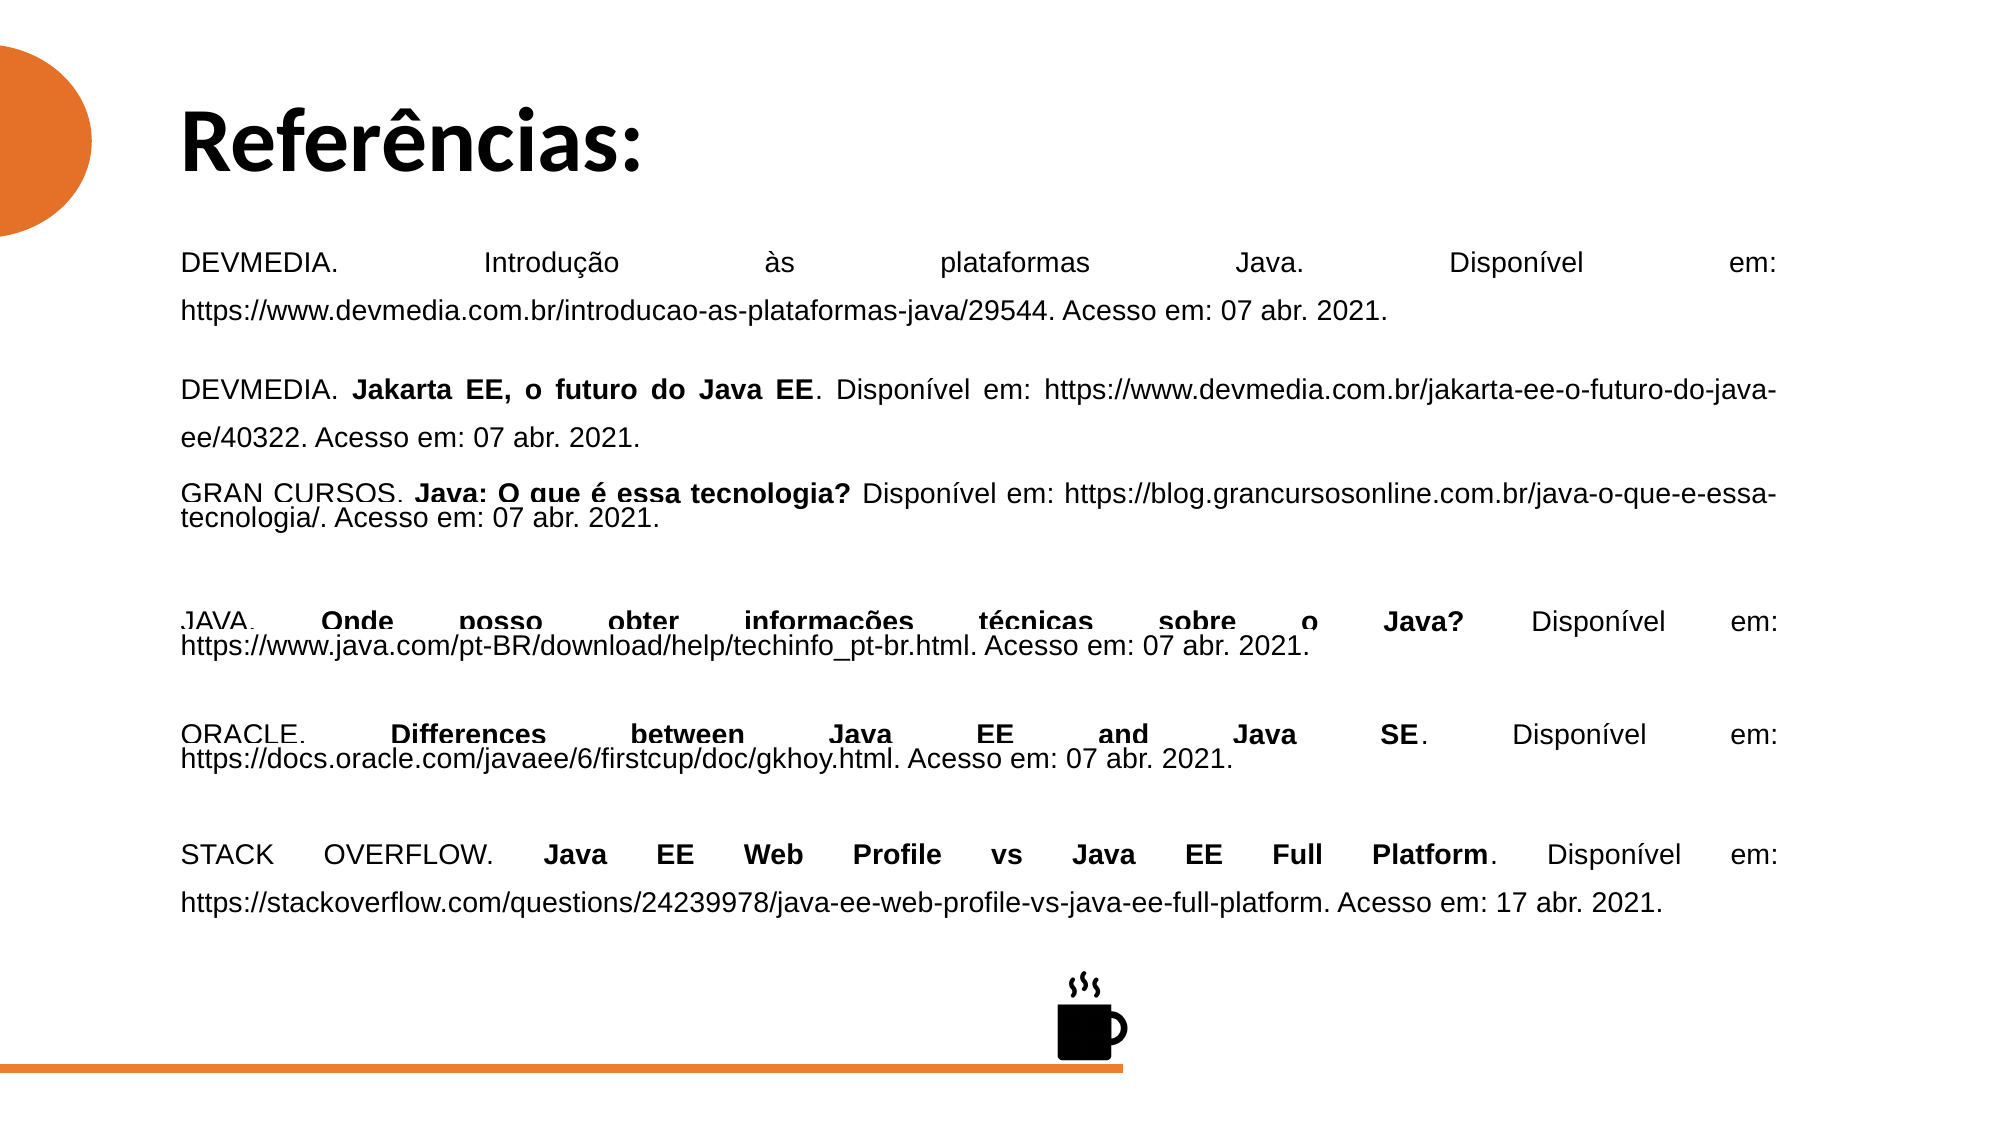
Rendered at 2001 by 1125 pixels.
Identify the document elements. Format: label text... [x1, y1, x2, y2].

title Referências: [165, 33, 1040, 222]
text_box [0, 45, 92, 237]
picture [1038, 961, 1146, 1069]
list DEVMEDIA. Introdução às plataformas Java. Disponível em: https://www.devmedia.com.br/introducao-as-plataformas-java/29544. Acesso em: 07 abr. 2021. DEVMEDIA. Jakarta EE, o futuro do Java EE. Disponível em: https://www.devmedia.com.br/jakarta-ee-o-futuro-do-java-ee/40322. Acesso em: 07 abr. 2021. GRAN CURSOS. Java: O que é essa tecnologia? Disponível em: https://blog.grancursosonline.com.br/java-o-que-e-essa-tecnologia/. Acesso em: 07 abr. 2021. JAVA. Onde posso obter informações técnicas sobre o Java? Disponível em: https://www.java.com/pt-BR/download/help/techinfo_pt-br.html. Acesso em: 07 abr. 2021. ORACLE. Differences between Java EE and Java SE. Disponível em: https://docs.oracle.com/javaee/6/firstcup/doc/gkhoy.html. Acesso em: 07 abr. 2021. STACK OVERFLOW. Java EE Web Profile vs Java EE Full Platform. Disponível em: https://stackoverflow.com/questions/24239978/java-ee-web-profile-vs-java-ee-full-platform. Acesso em: 17 abr. 2021. [165, 222, 1794, 934]
